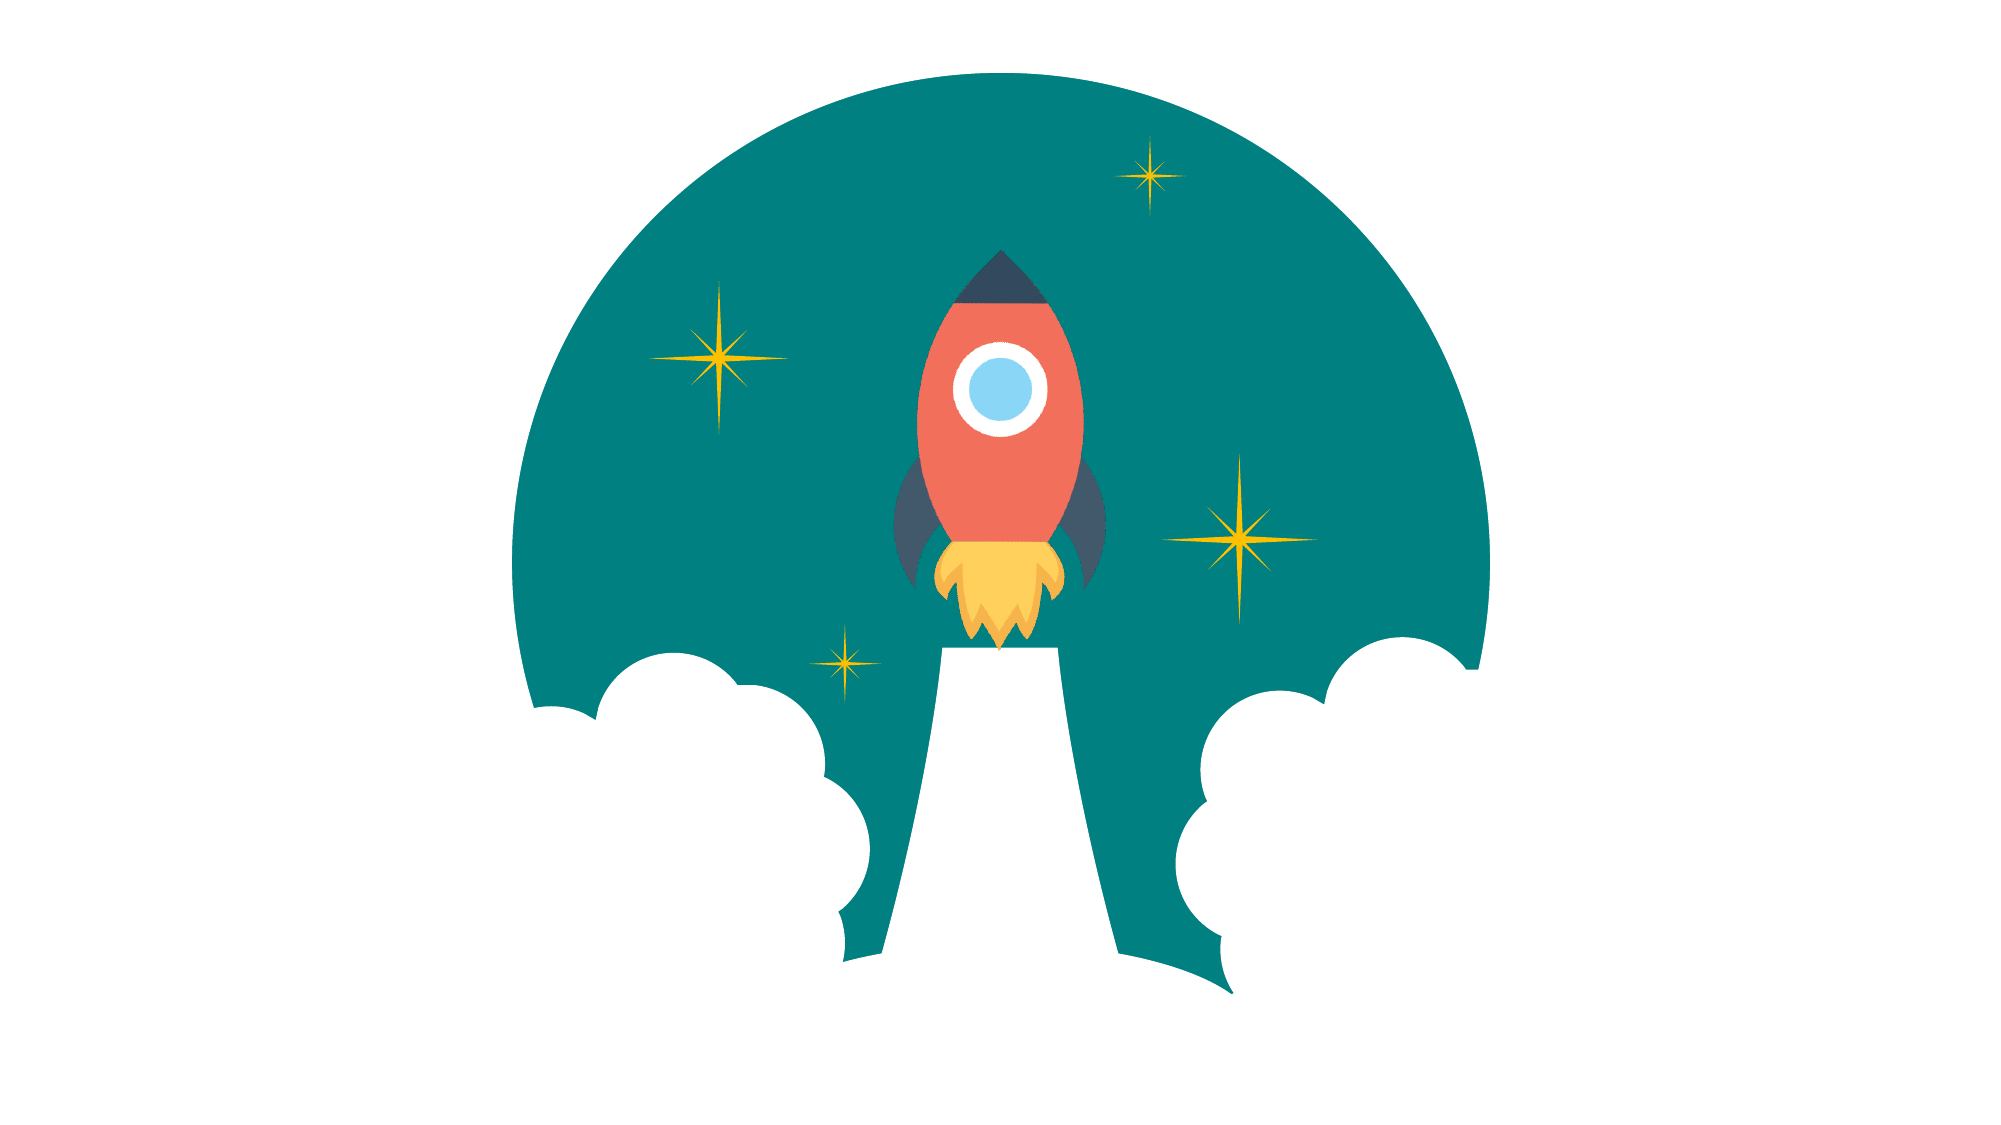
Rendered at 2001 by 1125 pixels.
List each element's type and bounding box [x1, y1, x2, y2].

text_box [649, 280, 789, 435]
text_box [769, 942, 1231, 1050]
text_box [0, 0, 2000, 1125]
text_box [535, 651, 871, 991]
picture [789, 250, 1201, 673]
text_box [1161, 453, 1318, 625]
text_box [1174, 636, 1477, 992]
text_box [1113, 135, 1187, 216]
text_box [808, 623, 882, 704]
text_box [880, 646, 1119, 952]
